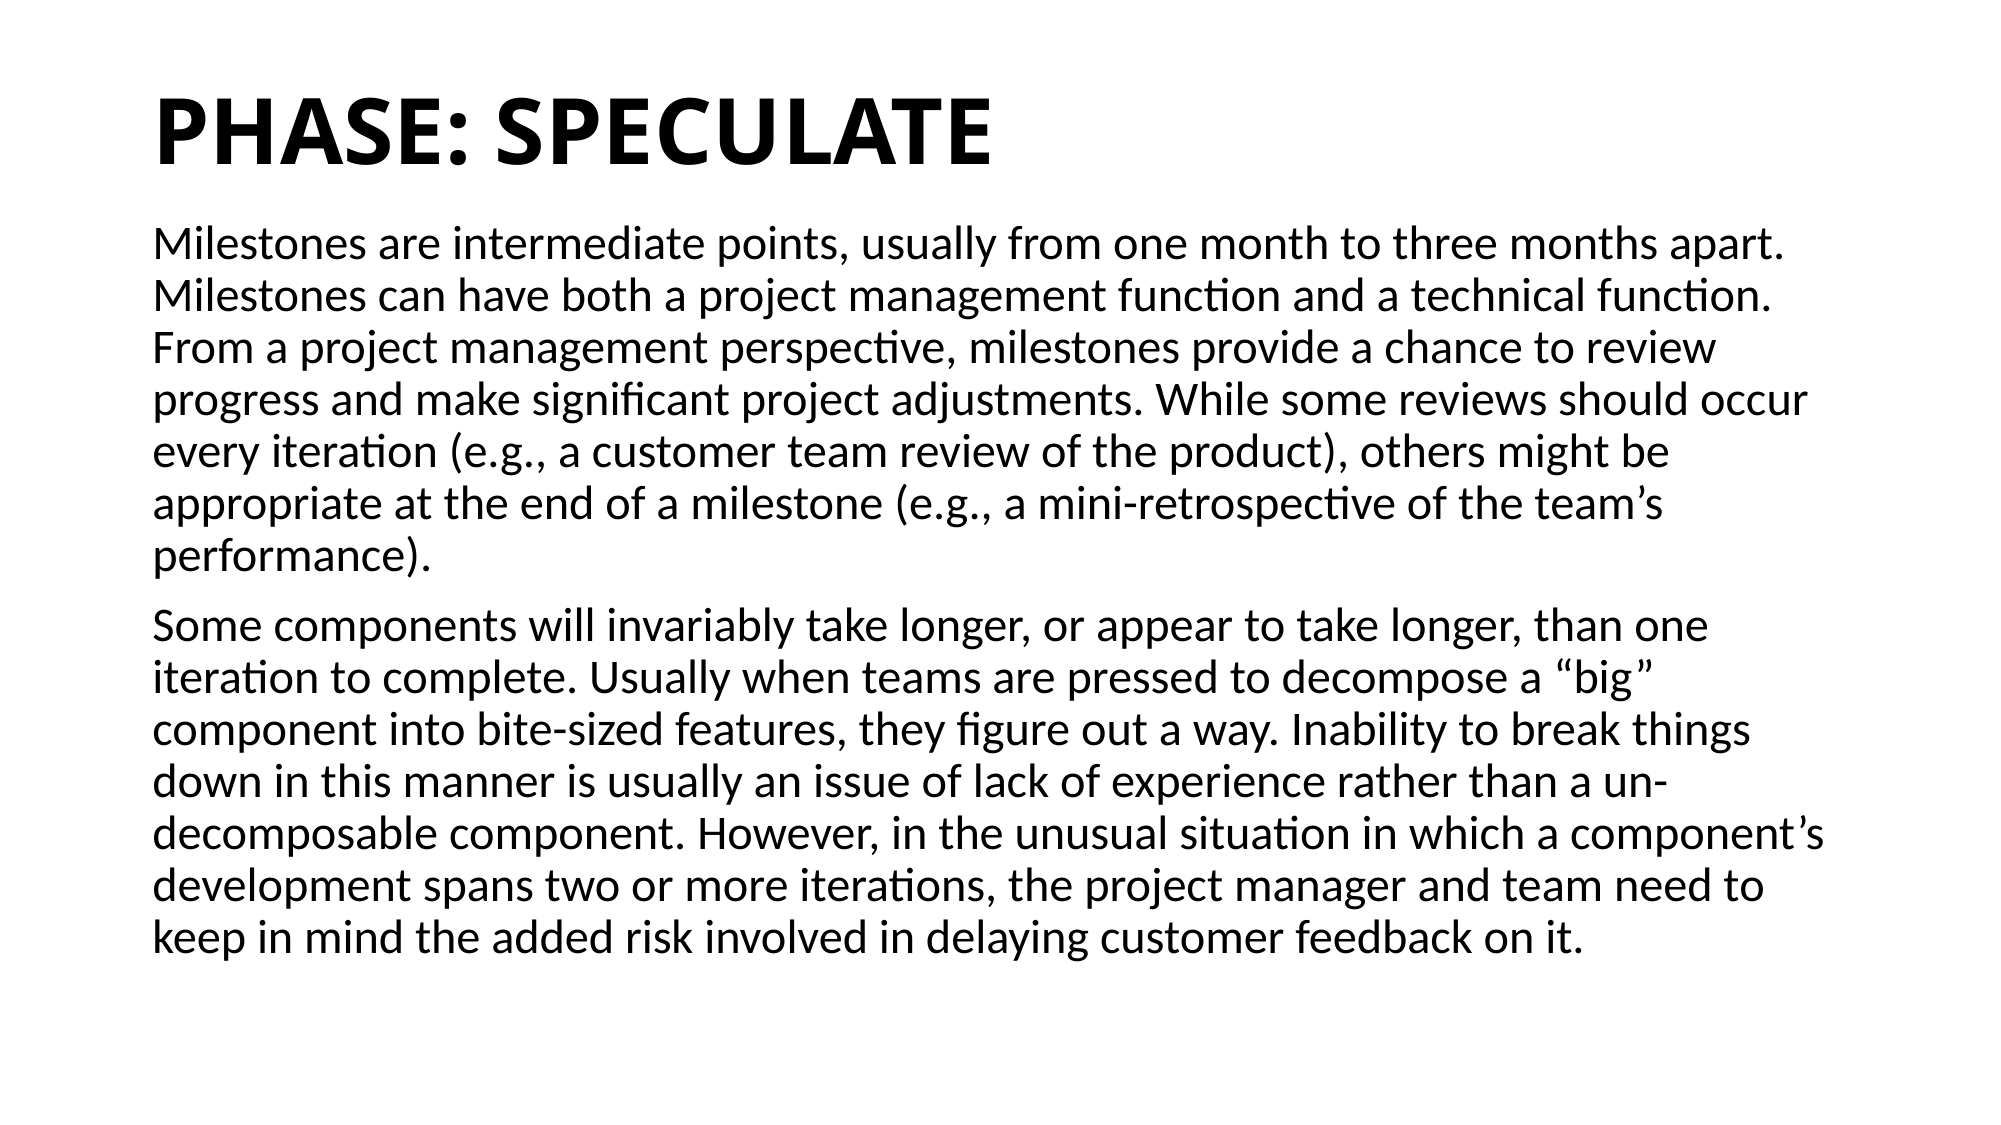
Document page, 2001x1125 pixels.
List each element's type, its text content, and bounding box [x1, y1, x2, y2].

list Milestones are intermediate points, usually from one month to three months apart. Milestones can have both a project management function and a technical function. From a project management perspective, milestones provide a chance to review progress and make significant project adjustments. While some reviews should occur every iteration (e.g., a customer team review of the product), others might be appropriate at the end of a milestone (e.g., a mini-retrospective of the team’s performance). Some components will invariably take longer, or appear to take longer, than one iteration to complete. Usually when teams are pressed to decompose a “big” component into bite-sized features, they figure out a way. Inability to break things down in this manner is usually an issue of lack of experience rather than a un-decomposable component. However, in the unusual situation in which a component’s development spans two or more iterations, the project manager and team need to keep in mind the added risk involved in delaying customer feedback on it. [137, 210, 1863, 1014]
title PHASE: SPECULATE [137, 59, 1863, 210]
